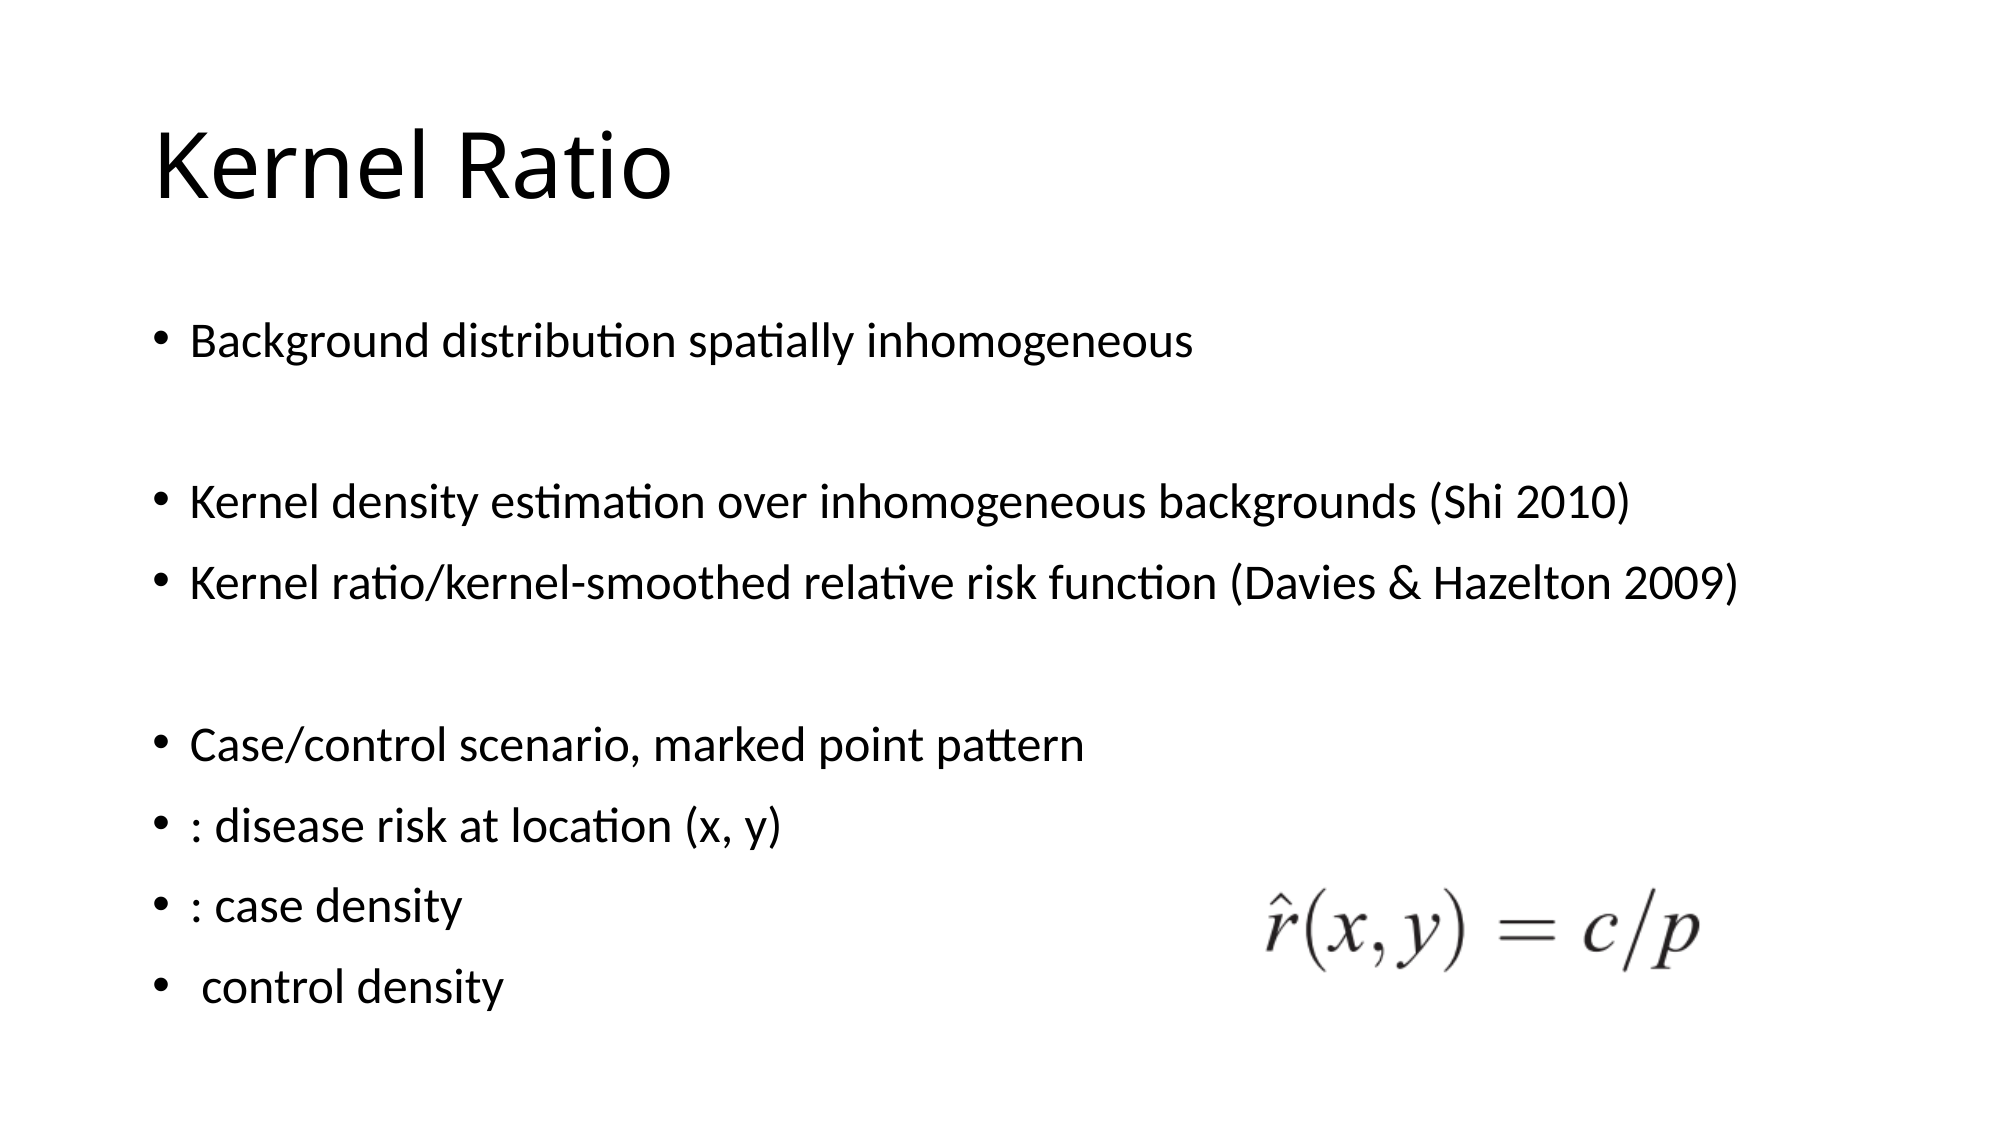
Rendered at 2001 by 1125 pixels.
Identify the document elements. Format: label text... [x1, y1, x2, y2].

title Kernel Ratio [137, 59, 1863, 278]
picture [1250, 856, 1723, 996]
